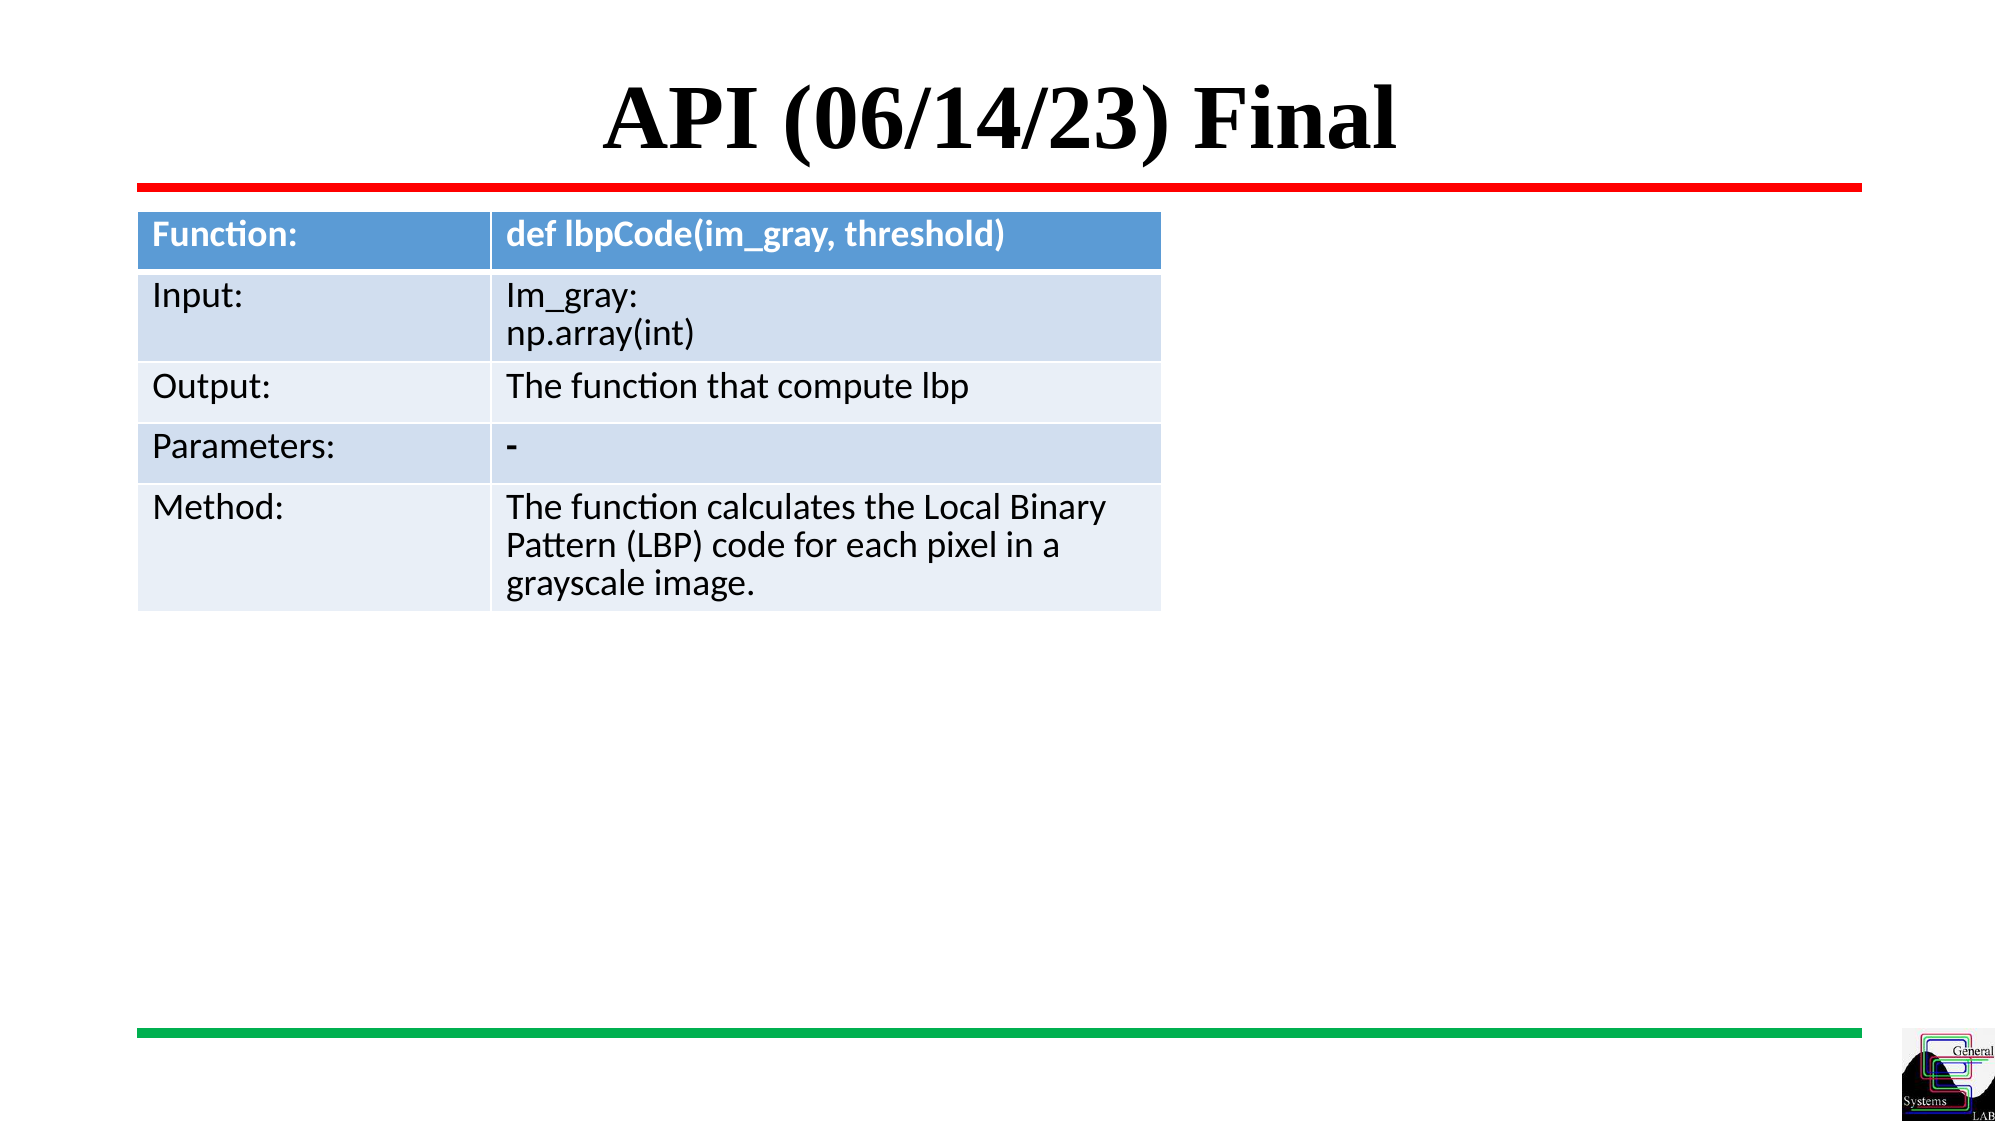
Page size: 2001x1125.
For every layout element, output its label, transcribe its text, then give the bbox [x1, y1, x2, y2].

table_cell The function calculates the Local Binary Pattern (LBP) code for each pixel in a grayscale image. [492, 485, 1161, 611]
table_header def lbpCode(im_gray, threshold) [492, 212, 1161, 269]
table_cell Parameters: [138, 424, 490, 483]
table_cell - [492, 424, 1161, 483]
table_cell Im_gray: np.array(int) [492, 275, 1161, 361]
table_header Function: [138, 212, 490, 269]
title API (06/14/23) Final [137, 59, 1863, 178]
table_cell Input: [138, 275, 490, 361]
table_cell Method: [138, 485, 490, 611]
picture [1902, 1028, 1995, 1121]
table_cell Output: [138, 363, 490, 422]
table_cell The function that compute lbp [492, 363, 1161, 422]
